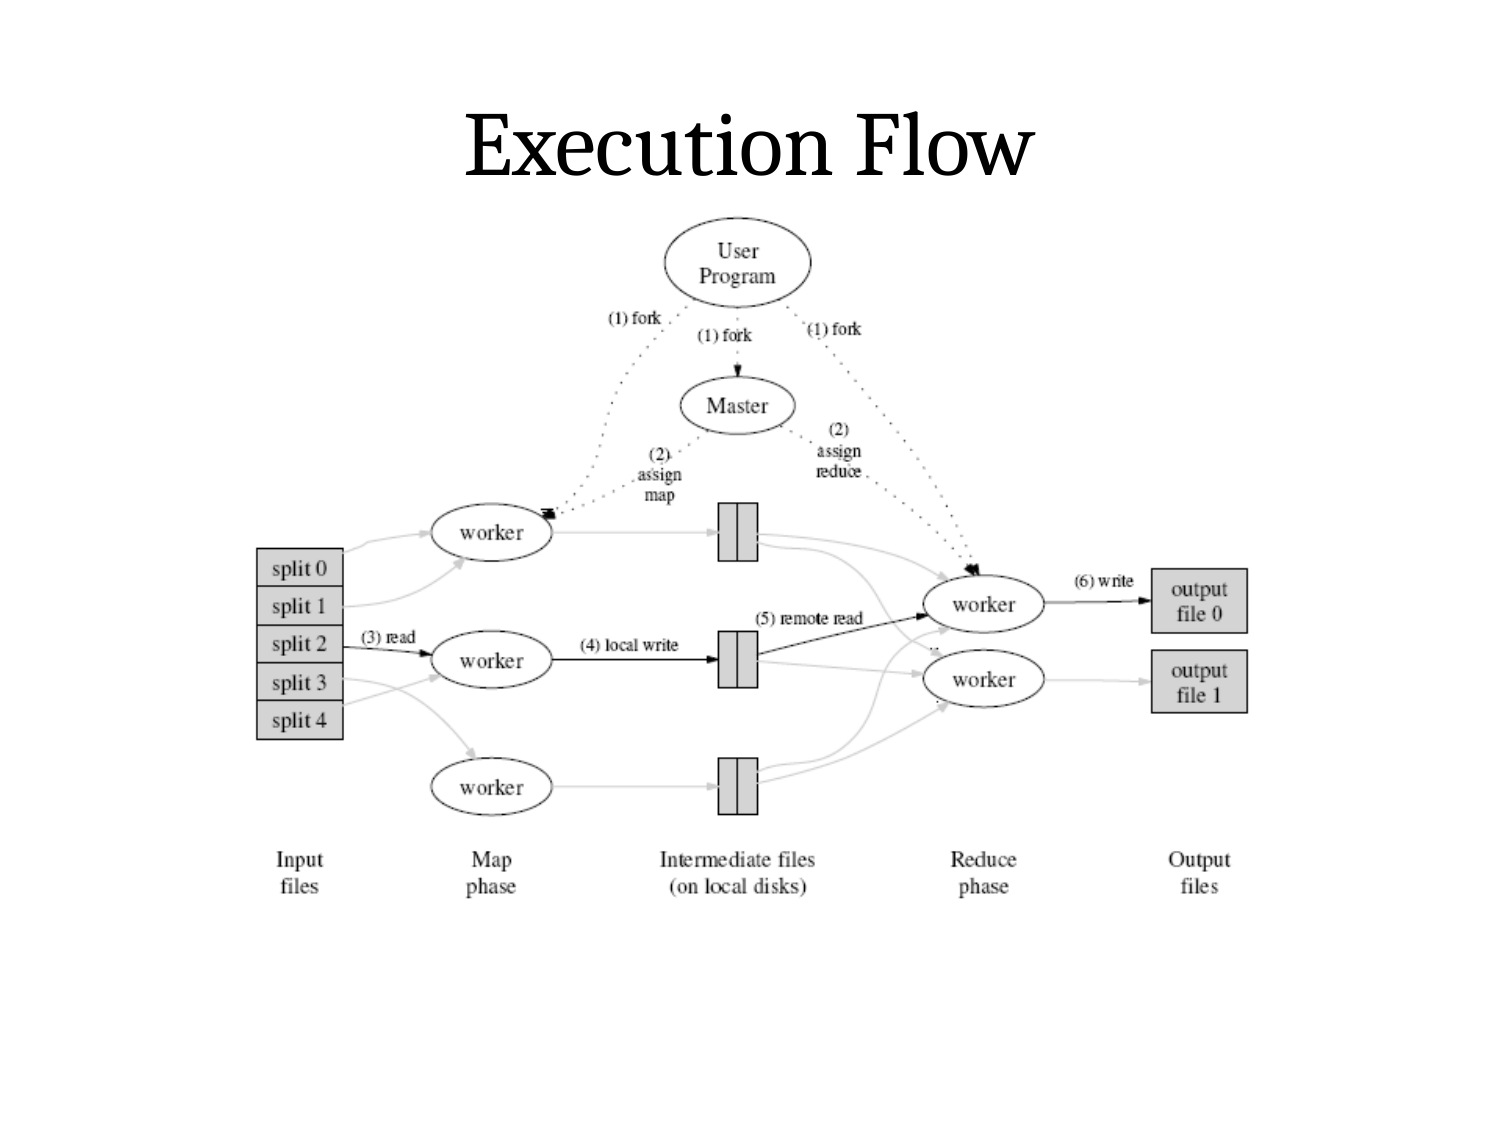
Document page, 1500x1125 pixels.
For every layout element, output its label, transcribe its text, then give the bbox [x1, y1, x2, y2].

title Execution Flow [75, 45, 1425, 233]
picture [161, 196, 1339, 936]
